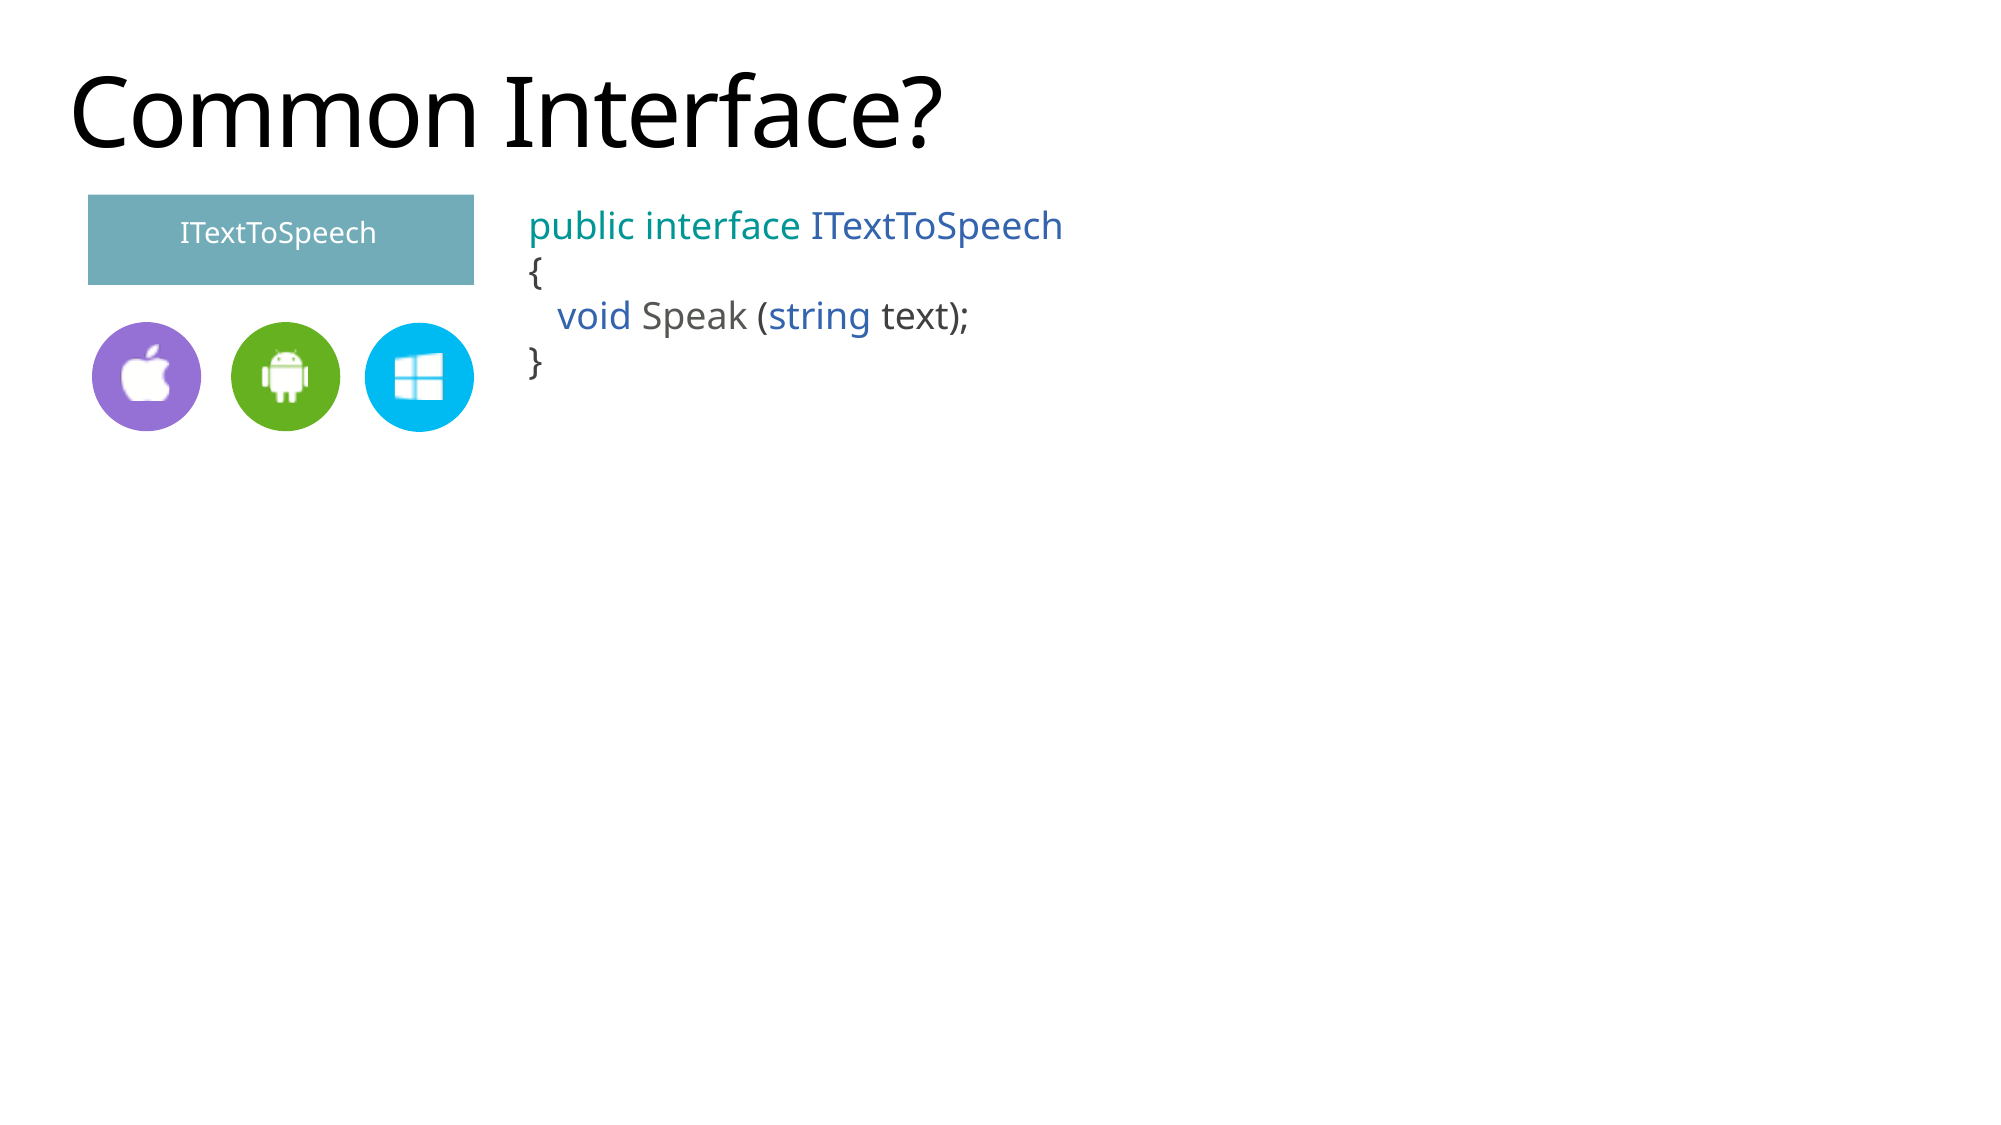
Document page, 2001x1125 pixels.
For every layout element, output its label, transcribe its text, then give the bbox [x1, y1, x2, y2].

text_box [230, 321, 341, 432]
text_box public interface ITextToSpeech { void Speak (string text); } [513, 195, 1875, 390]
title Common Interface? [44, 47, 1957, 196]
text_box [91, 321, 202, 432]
text_box ITextToSpeech [83, 197, 474, 268]
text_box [364, 322, 475, 433]
text_box [87, 194, 475, 286]
